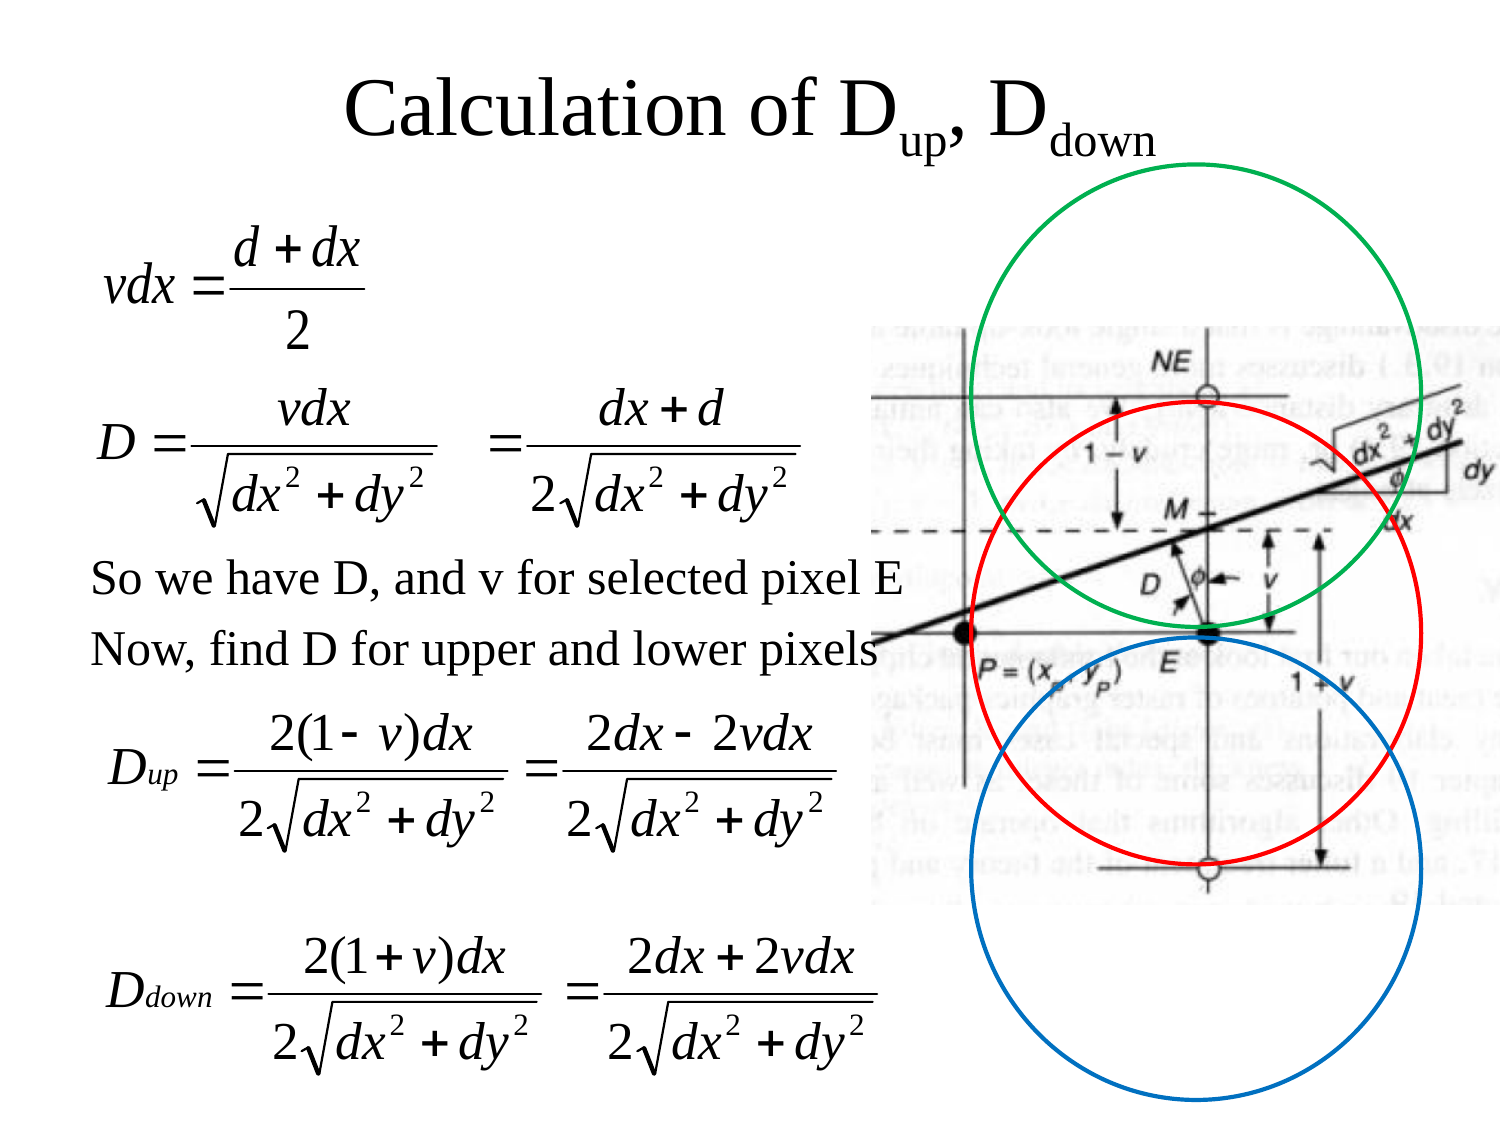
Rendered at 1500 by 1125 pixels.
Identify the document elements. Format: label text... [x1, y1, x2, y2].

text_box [87, 374, 449, 540]
title Calculation of Dup, Ddown [75, 15, 1425, 187]
text_box [979, 162, 1413, 325]
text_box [476, 374, 811, 540]
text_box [96, 922, 551, 1088]
list So we have D, and v for selected pixel E Now, find D for upper and lower pixels [75, 187, 1500, 1125]
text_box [98, 699, 511, 865]
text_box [96, 210, 376, 363]
text_box [973, 913, 1420, 1103]
picture [870, 326, 1500, 905]
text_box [512, 699, 847, 865]
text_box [553, 922, 888, 1088]
